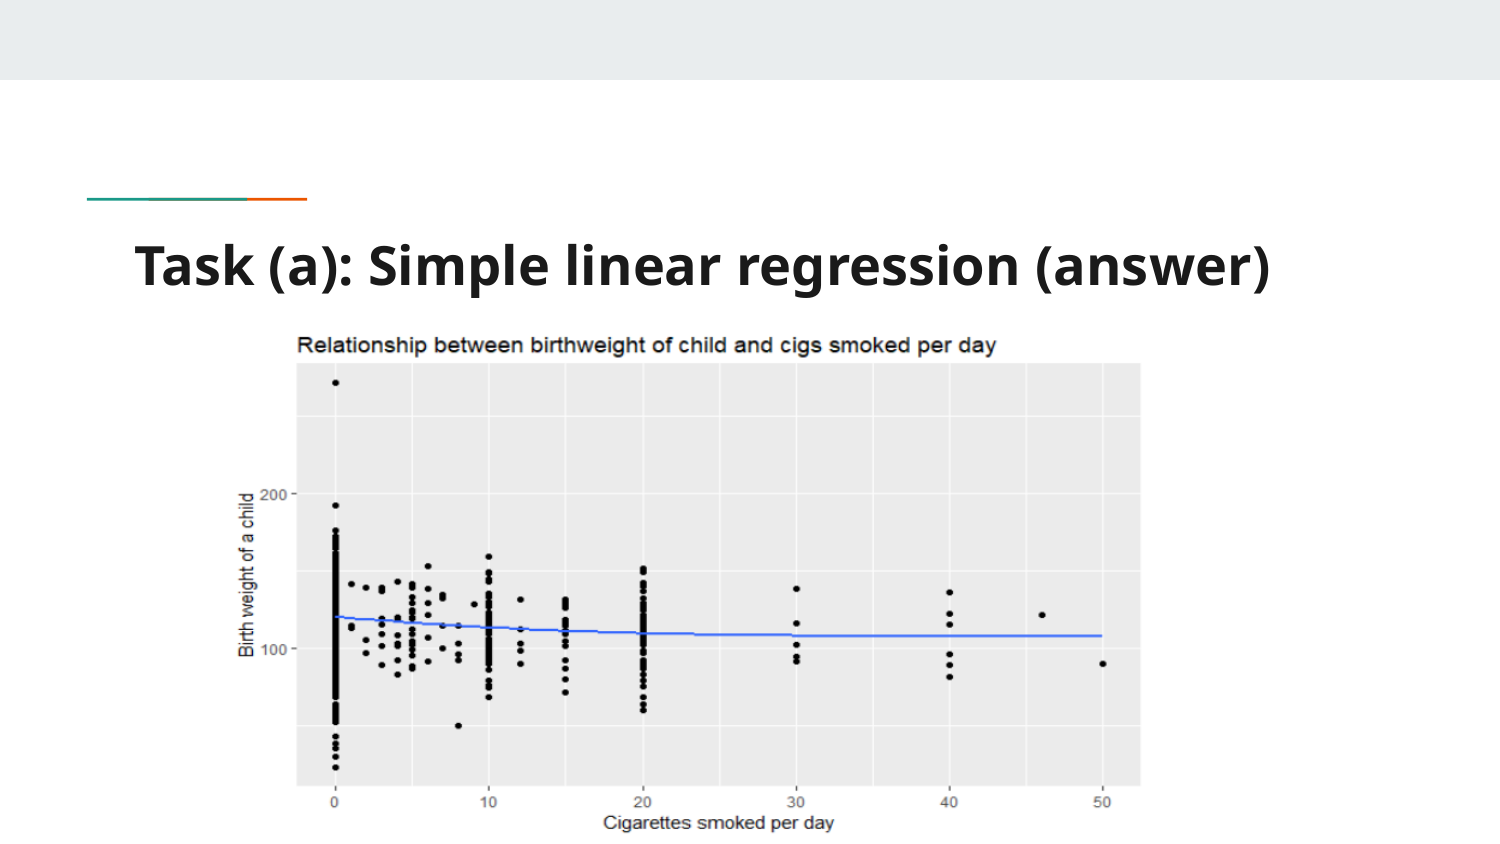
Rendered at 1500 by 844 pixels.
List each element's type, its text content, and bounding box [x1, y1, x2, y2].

picture [222, 321, 1162, 844]
title Task (a): Simple linear regression (answer) [119, 216, 1381, 305]
